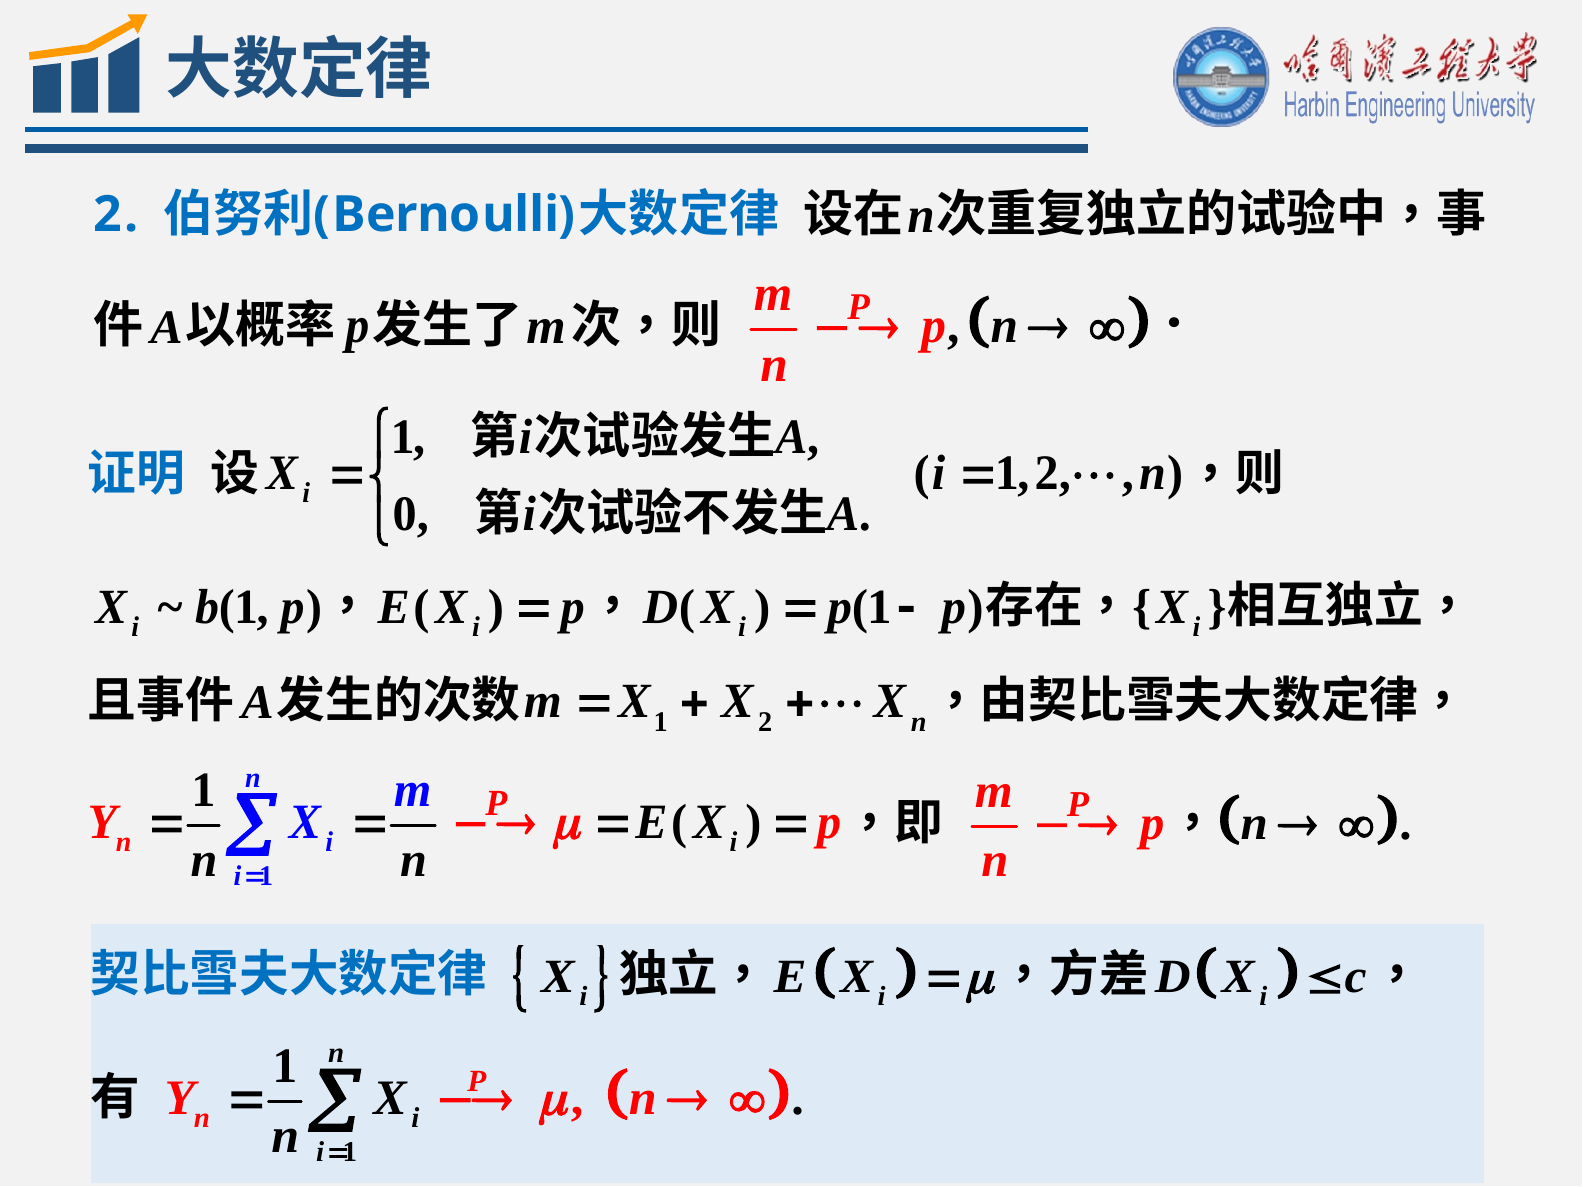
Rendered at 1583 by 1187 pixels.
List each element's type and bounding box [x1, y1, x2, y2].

text_box [90, 923, 1485, 1183]
text_box [87, 398, 1472, 957]
text_box [93, 163, 1512, 459]
picture [1166, 2, 1580, 164]
